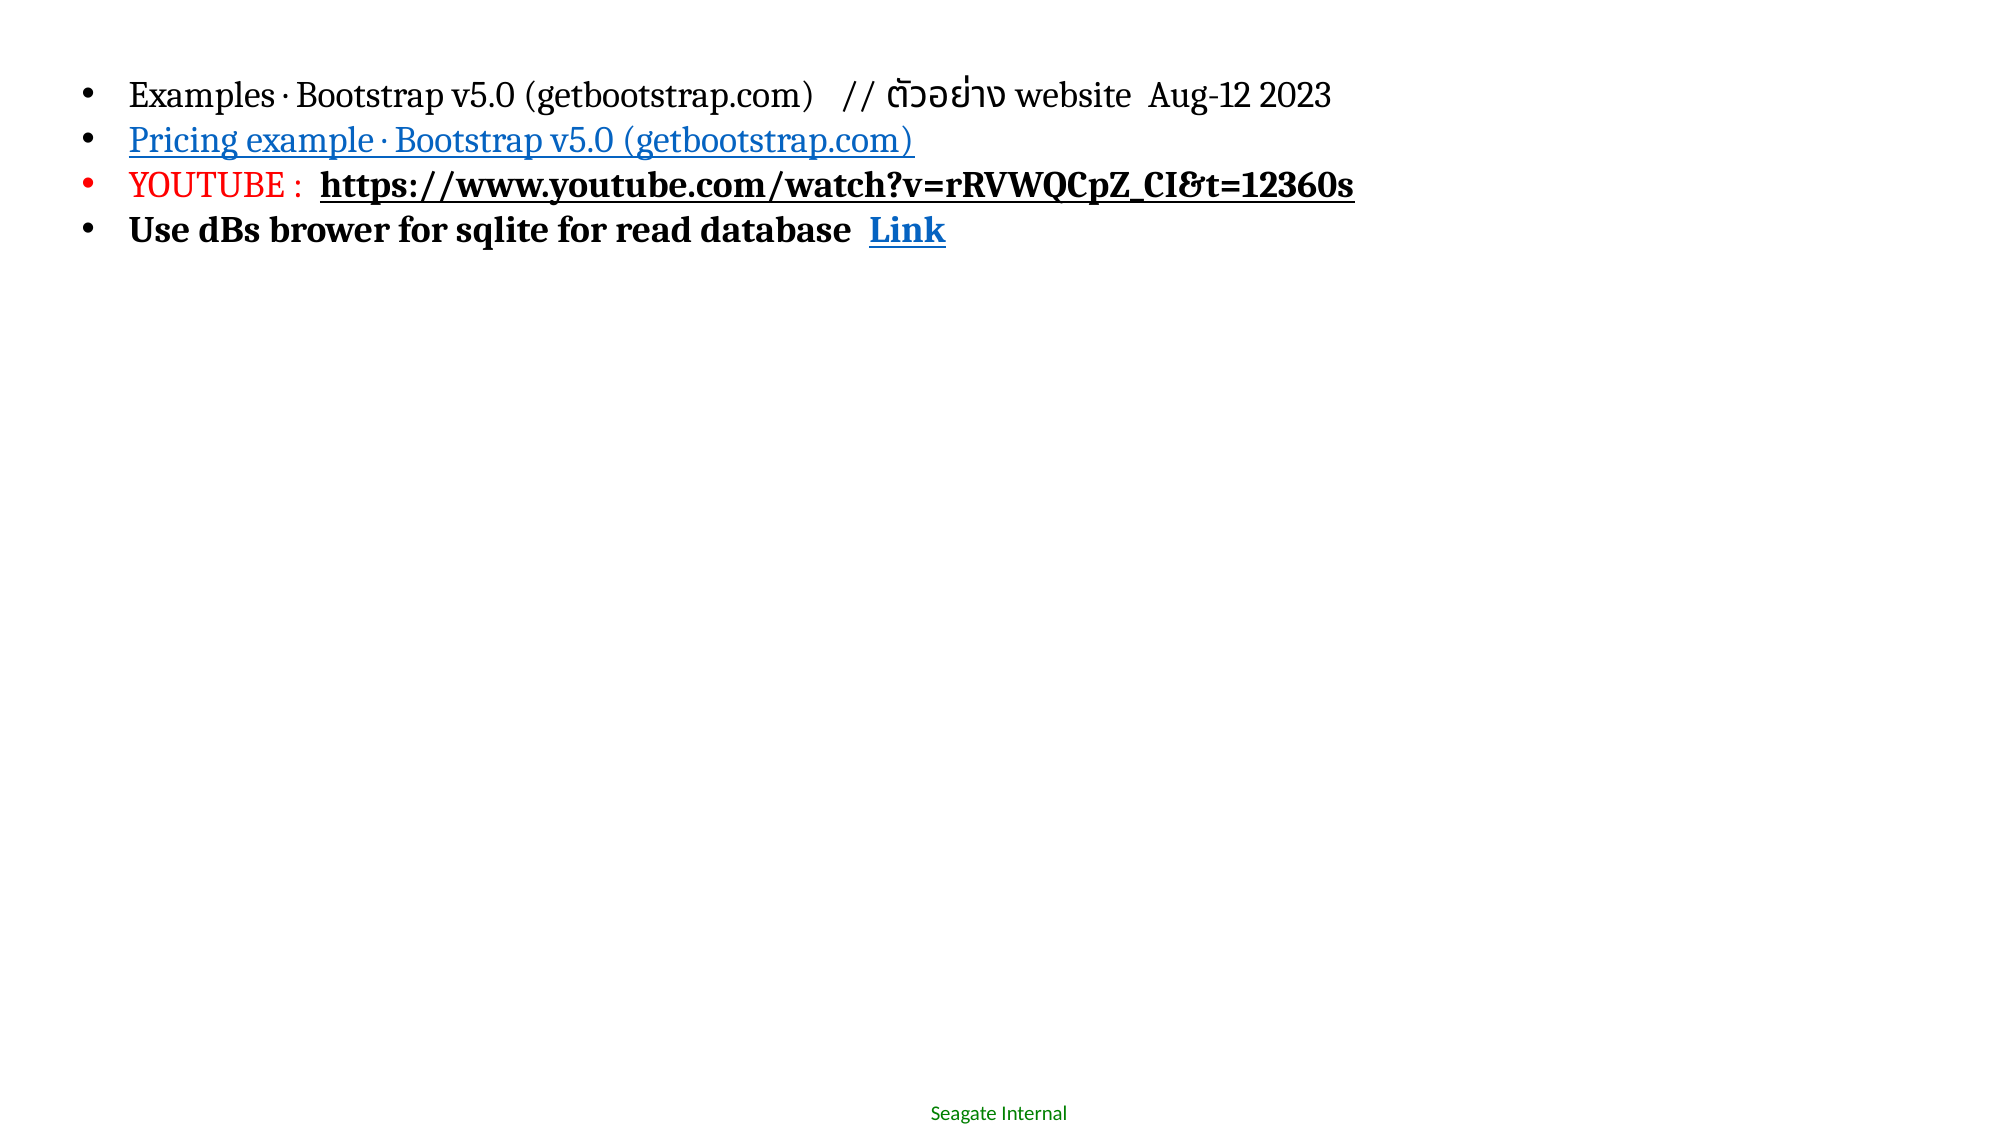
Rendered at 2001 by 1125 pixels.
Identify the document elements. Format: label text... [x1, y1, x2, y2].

text_box Examples · Bootstrap v5.0 (getbootstrap.com) // ตัวอย่าง website Aug-12 2023 Pricing example · Bootstrap v5.0 (getbootstrap.com) YOUTUBE : https://www.youtube.com/watch?v=rRVWQCpZ_CI&t=12360s Use dBs brower for sqlite for read database Link [66, 62, 1767, 303]
